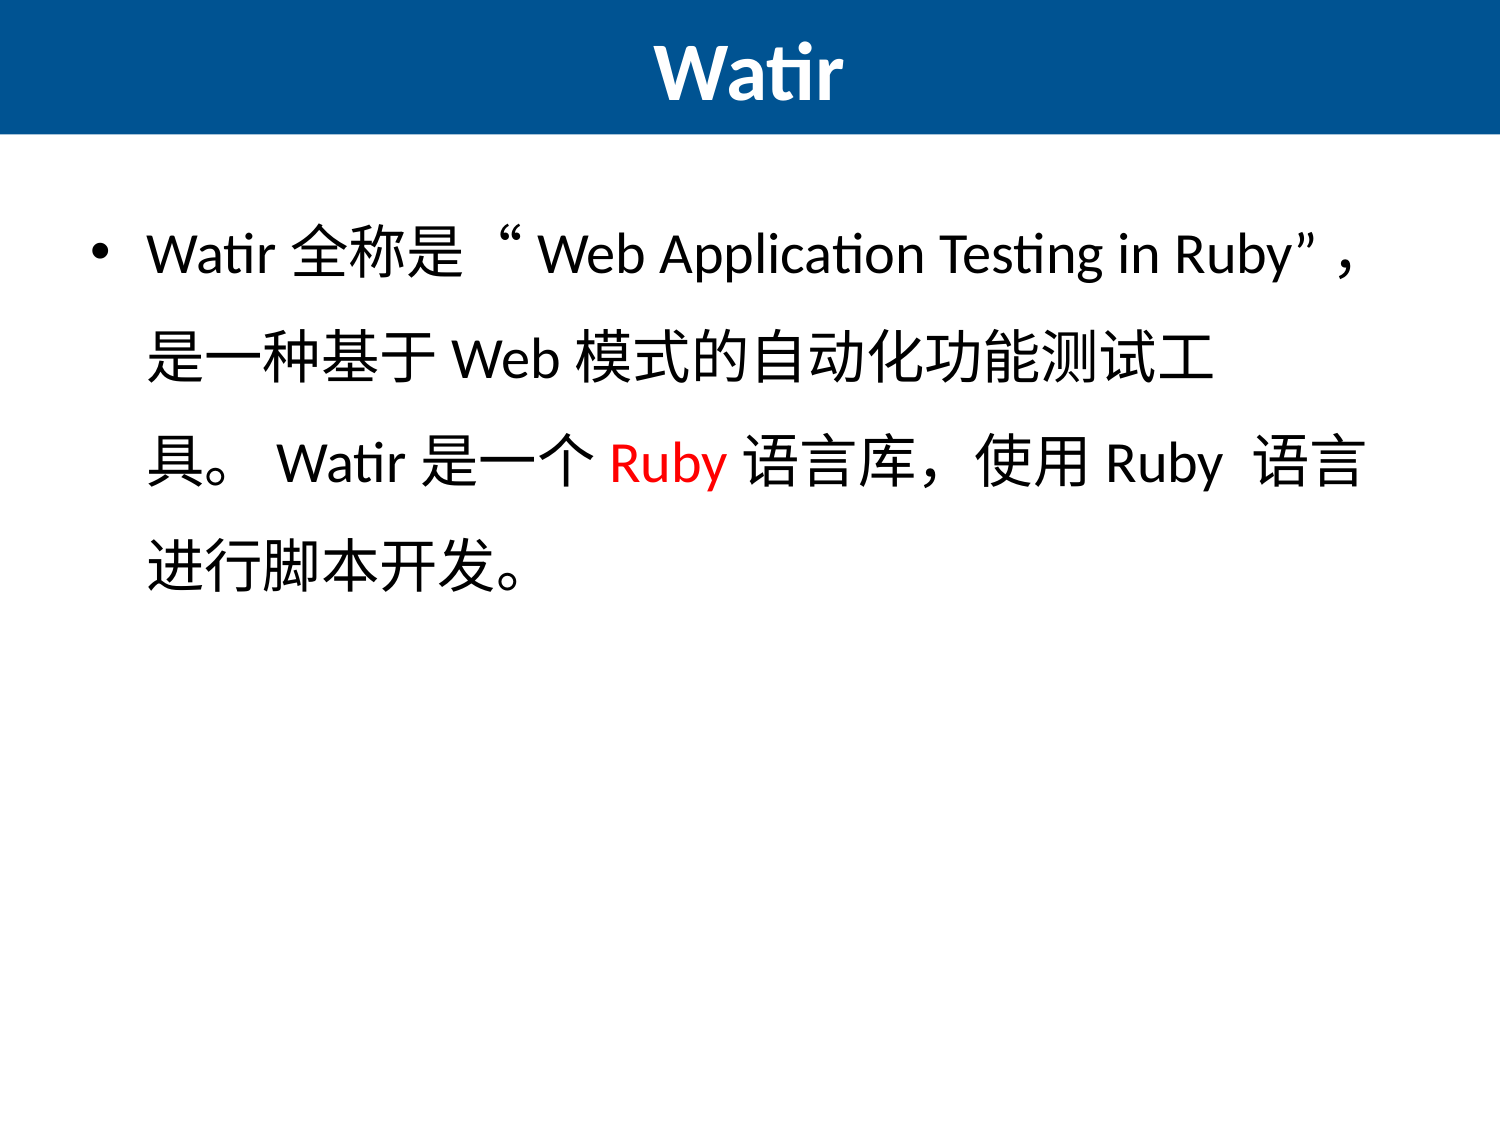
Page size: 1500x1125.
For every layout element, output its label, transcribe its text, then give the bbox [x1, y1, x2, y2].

list Watir全称是“Web Application Testing in Ruby”，是一种基于Web模式的自动化功能测试工具。Watir是一个Ruby语言库，使用Ruby 语言进行脚本开发。 [75, 172, 1426, 916]
title Watir [0, 0, 1500, 135]
